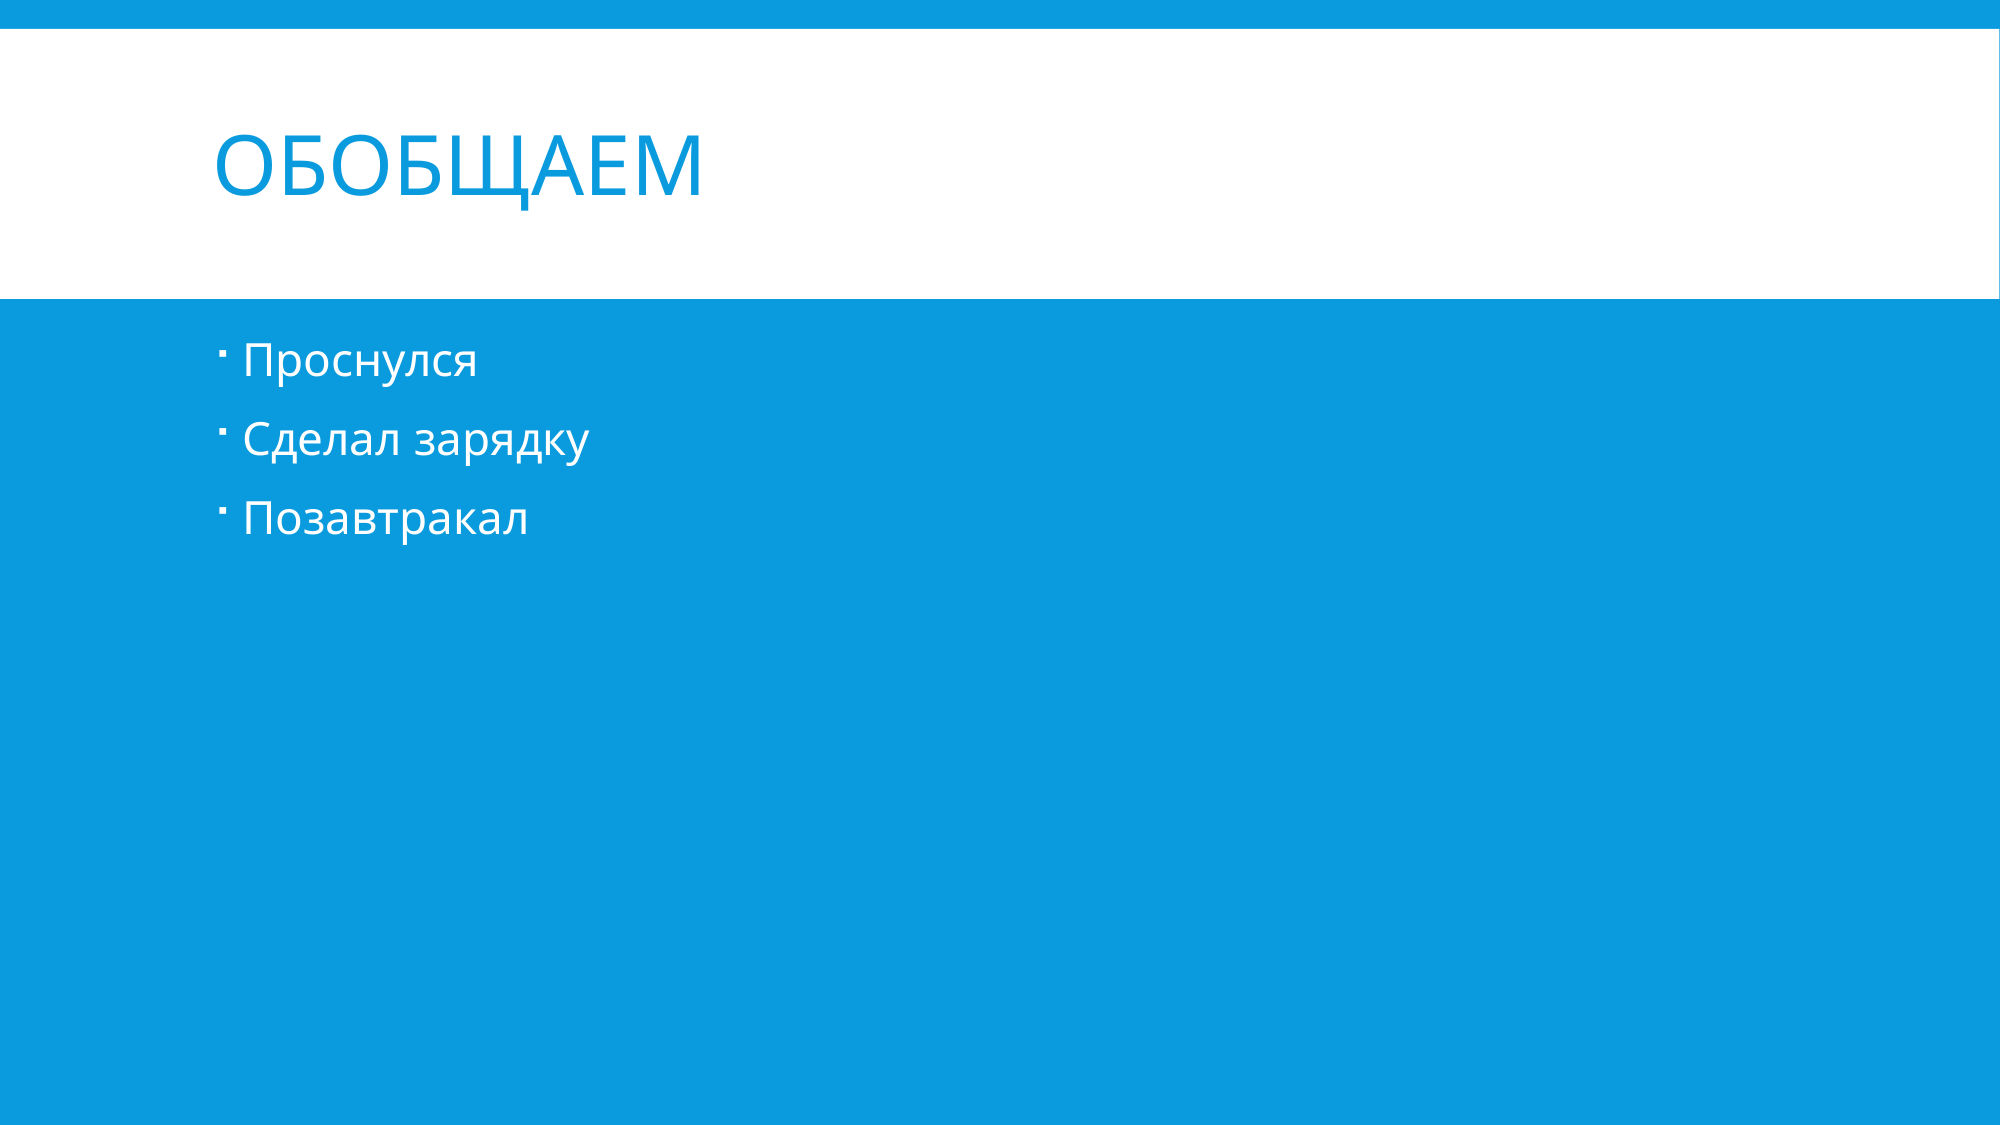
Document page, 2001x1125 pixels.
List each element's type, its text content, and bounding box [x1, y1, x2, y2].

list Проснулся Сделал зарядку Позавтракал [197, 329, 1803, 1021]
title Обобщаем [197, 46, 1803, 294]
